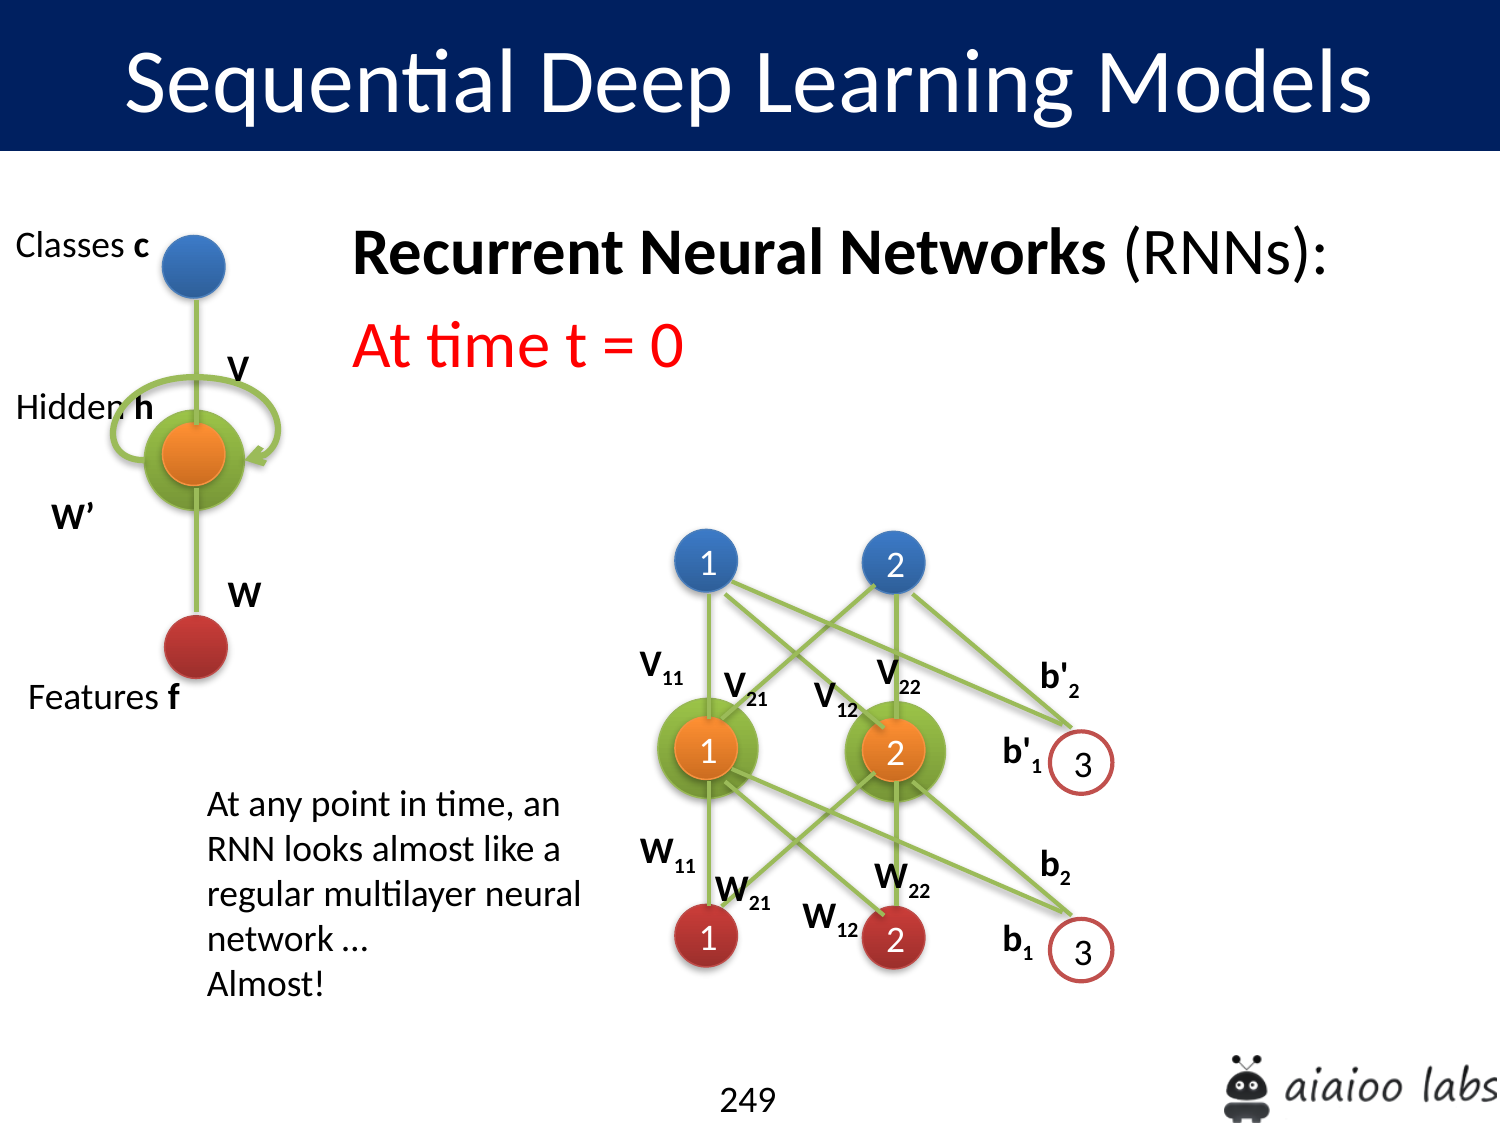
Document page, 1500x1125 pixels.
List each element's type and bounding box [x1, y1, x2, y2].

text_box [0, 212, 246, 613]
picture [1224, 1055, 1497, 1123]
list [337, 200, 1450, 1088]
text_box [0, 0, 1500, 151]
text_box [36, 484, 110, 545]
text_box [13, 562, 277, 725]
text_box [1, 374, 170, 435]
text_box [624, 528, 1115, 984]
text_box [192, 771, 609, 1012]
text_box [212, 336, 265, 396]
